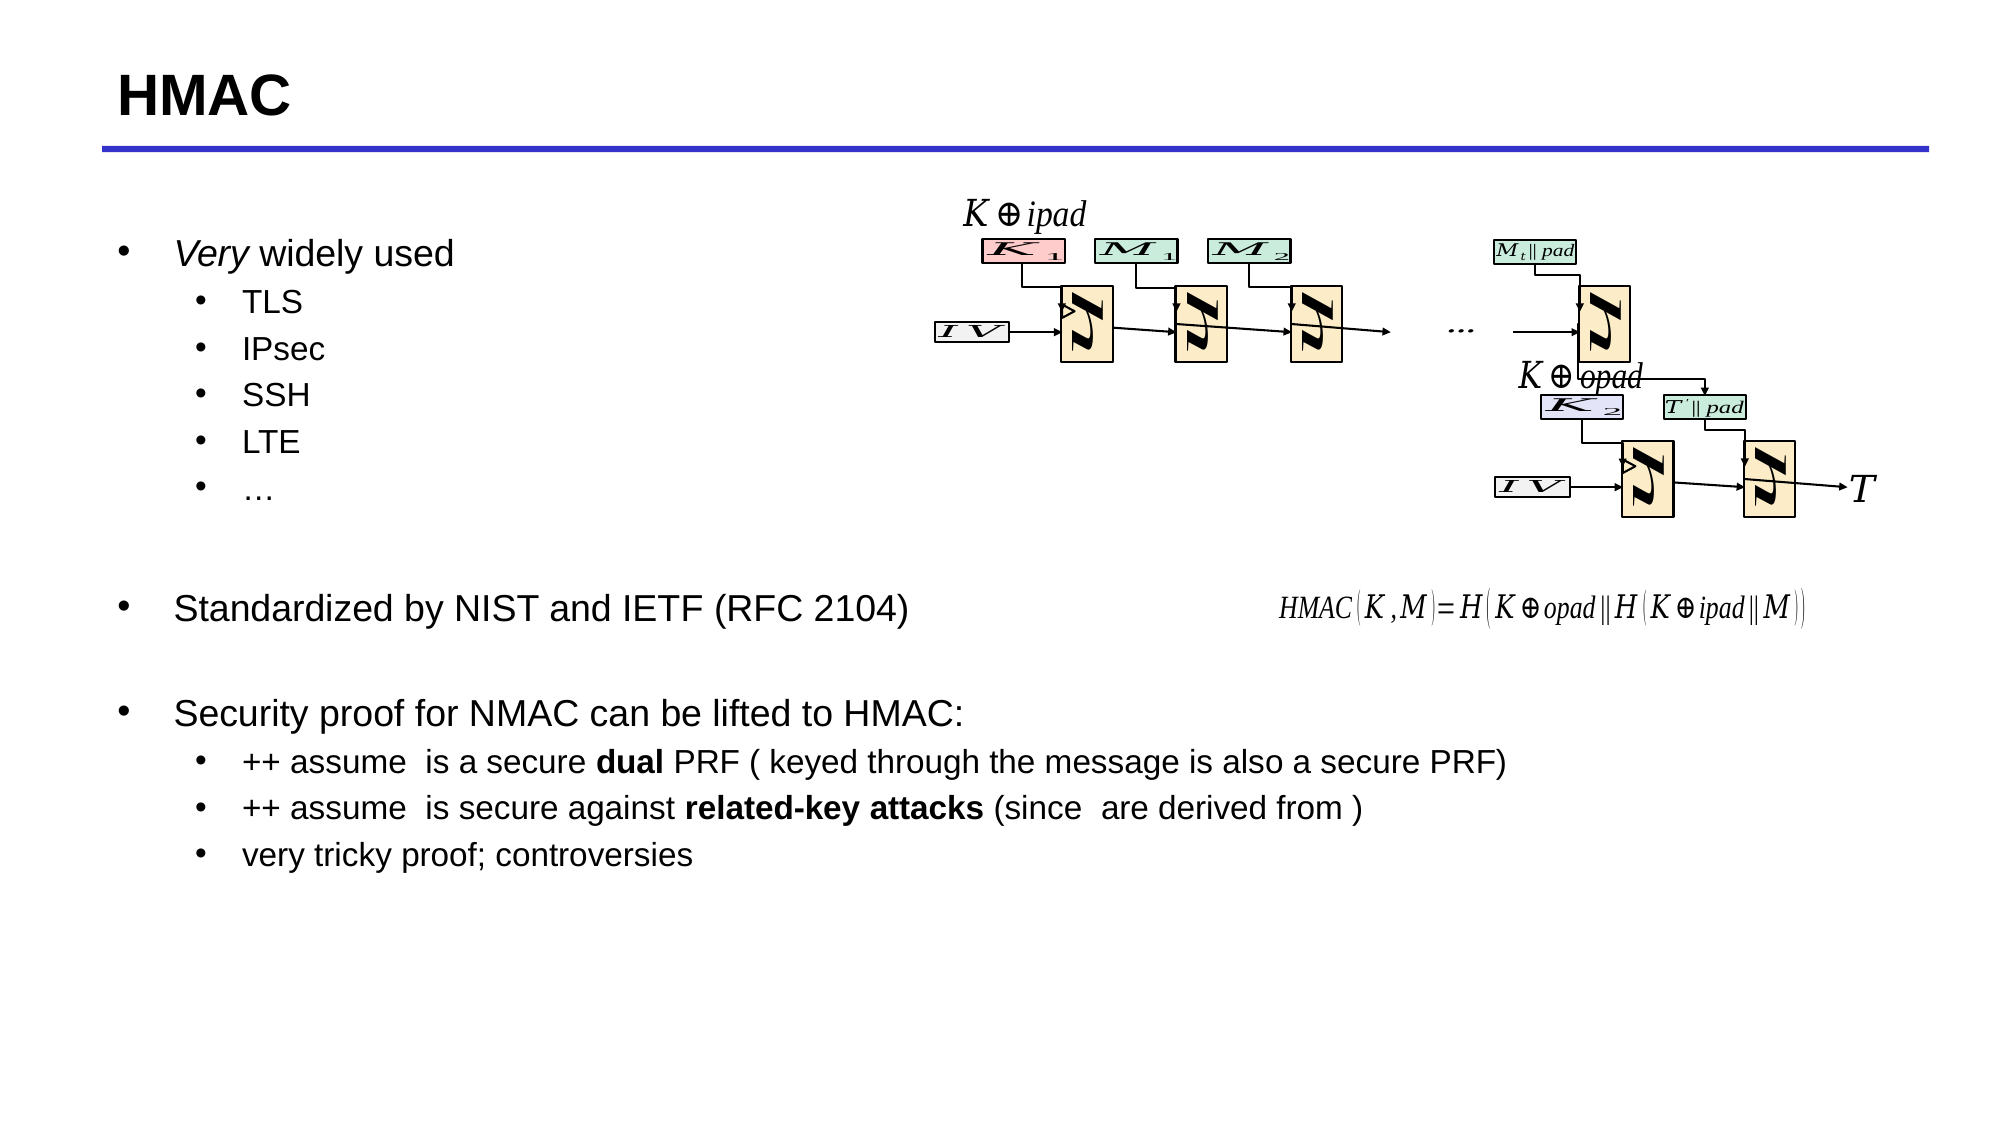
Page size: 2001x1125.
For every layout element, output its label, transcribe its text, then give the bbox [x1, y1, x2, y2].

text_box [935, 193, 1880, 632]
title HMAC [102, 54, 1930, 130]
